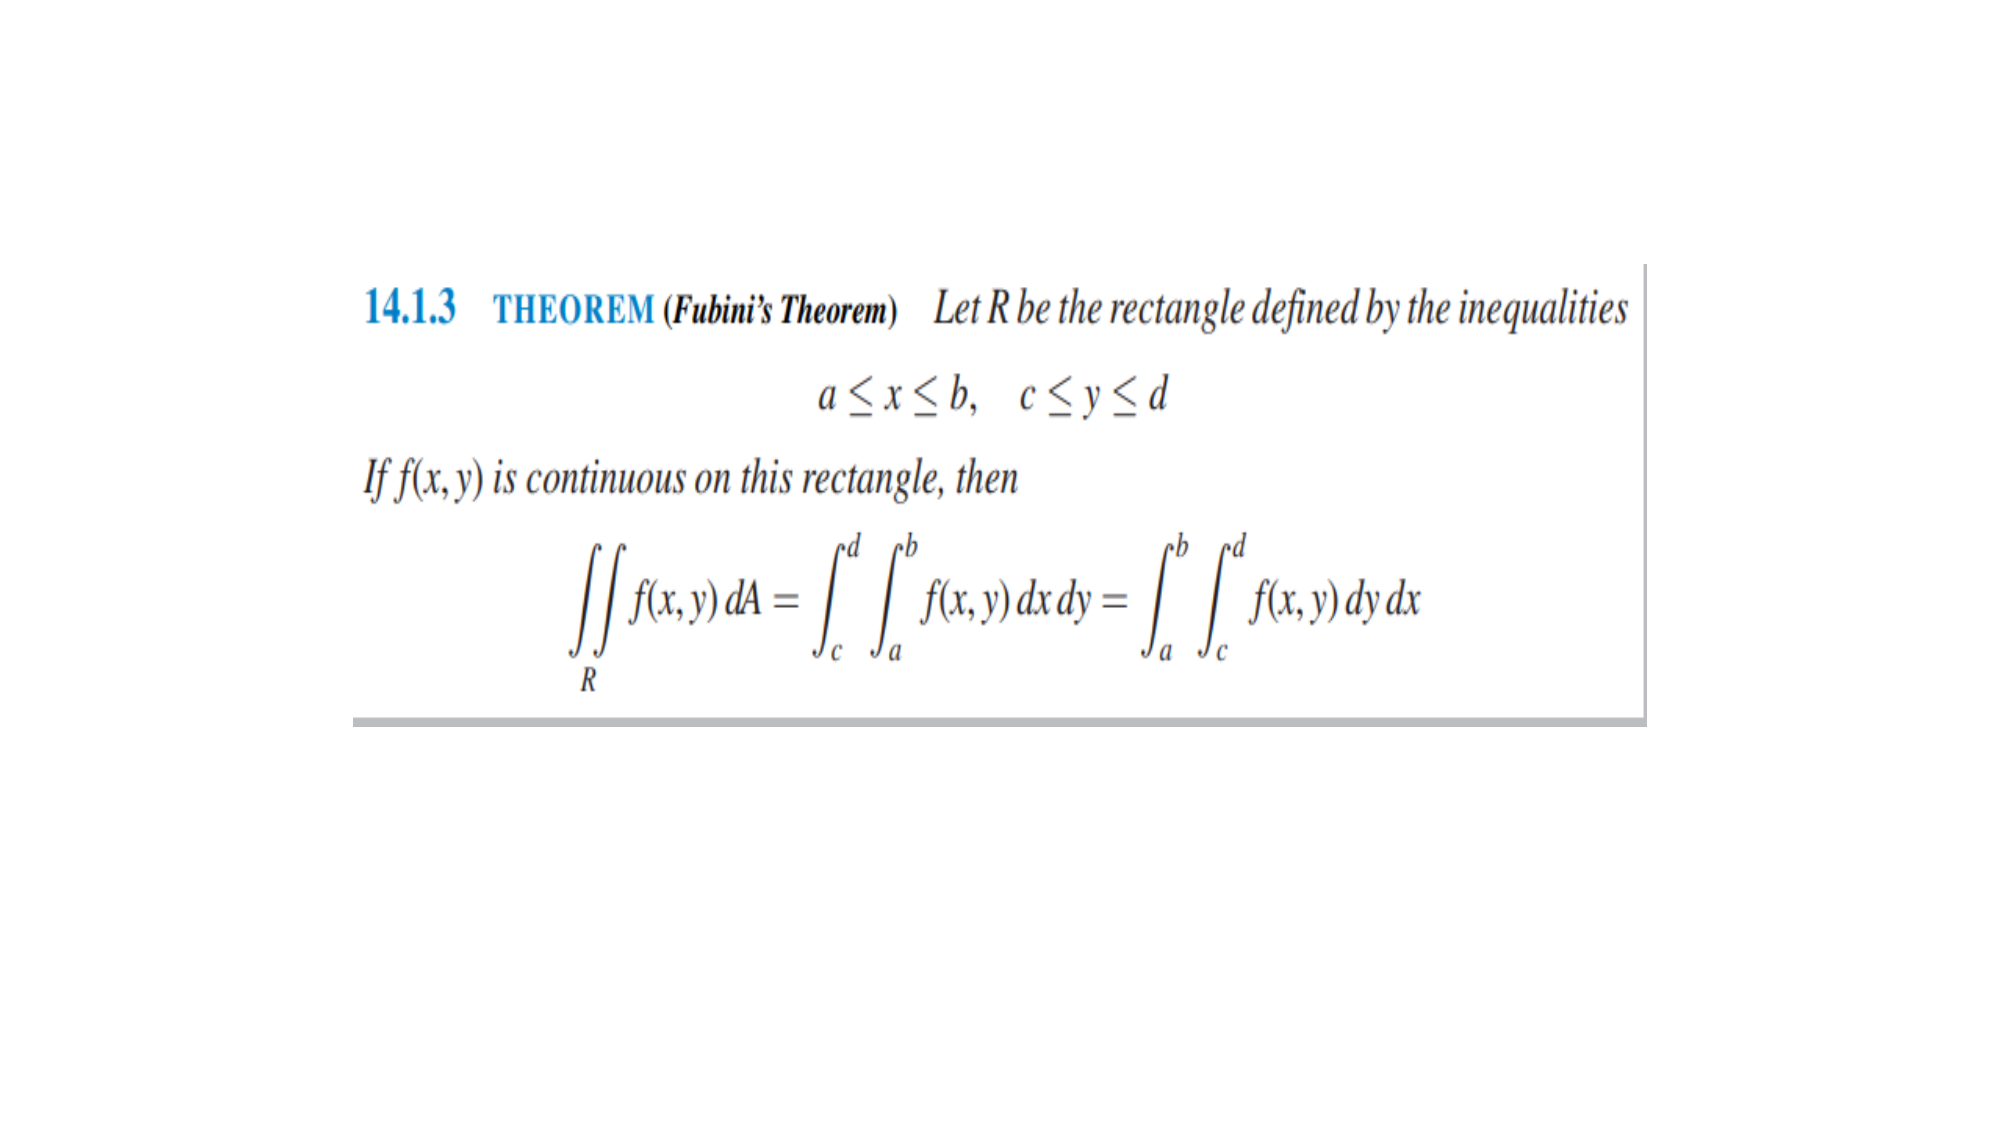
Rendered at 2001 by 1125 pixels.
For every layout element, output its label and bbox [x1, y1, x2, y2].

picture [353, 264, 1647, 727]
